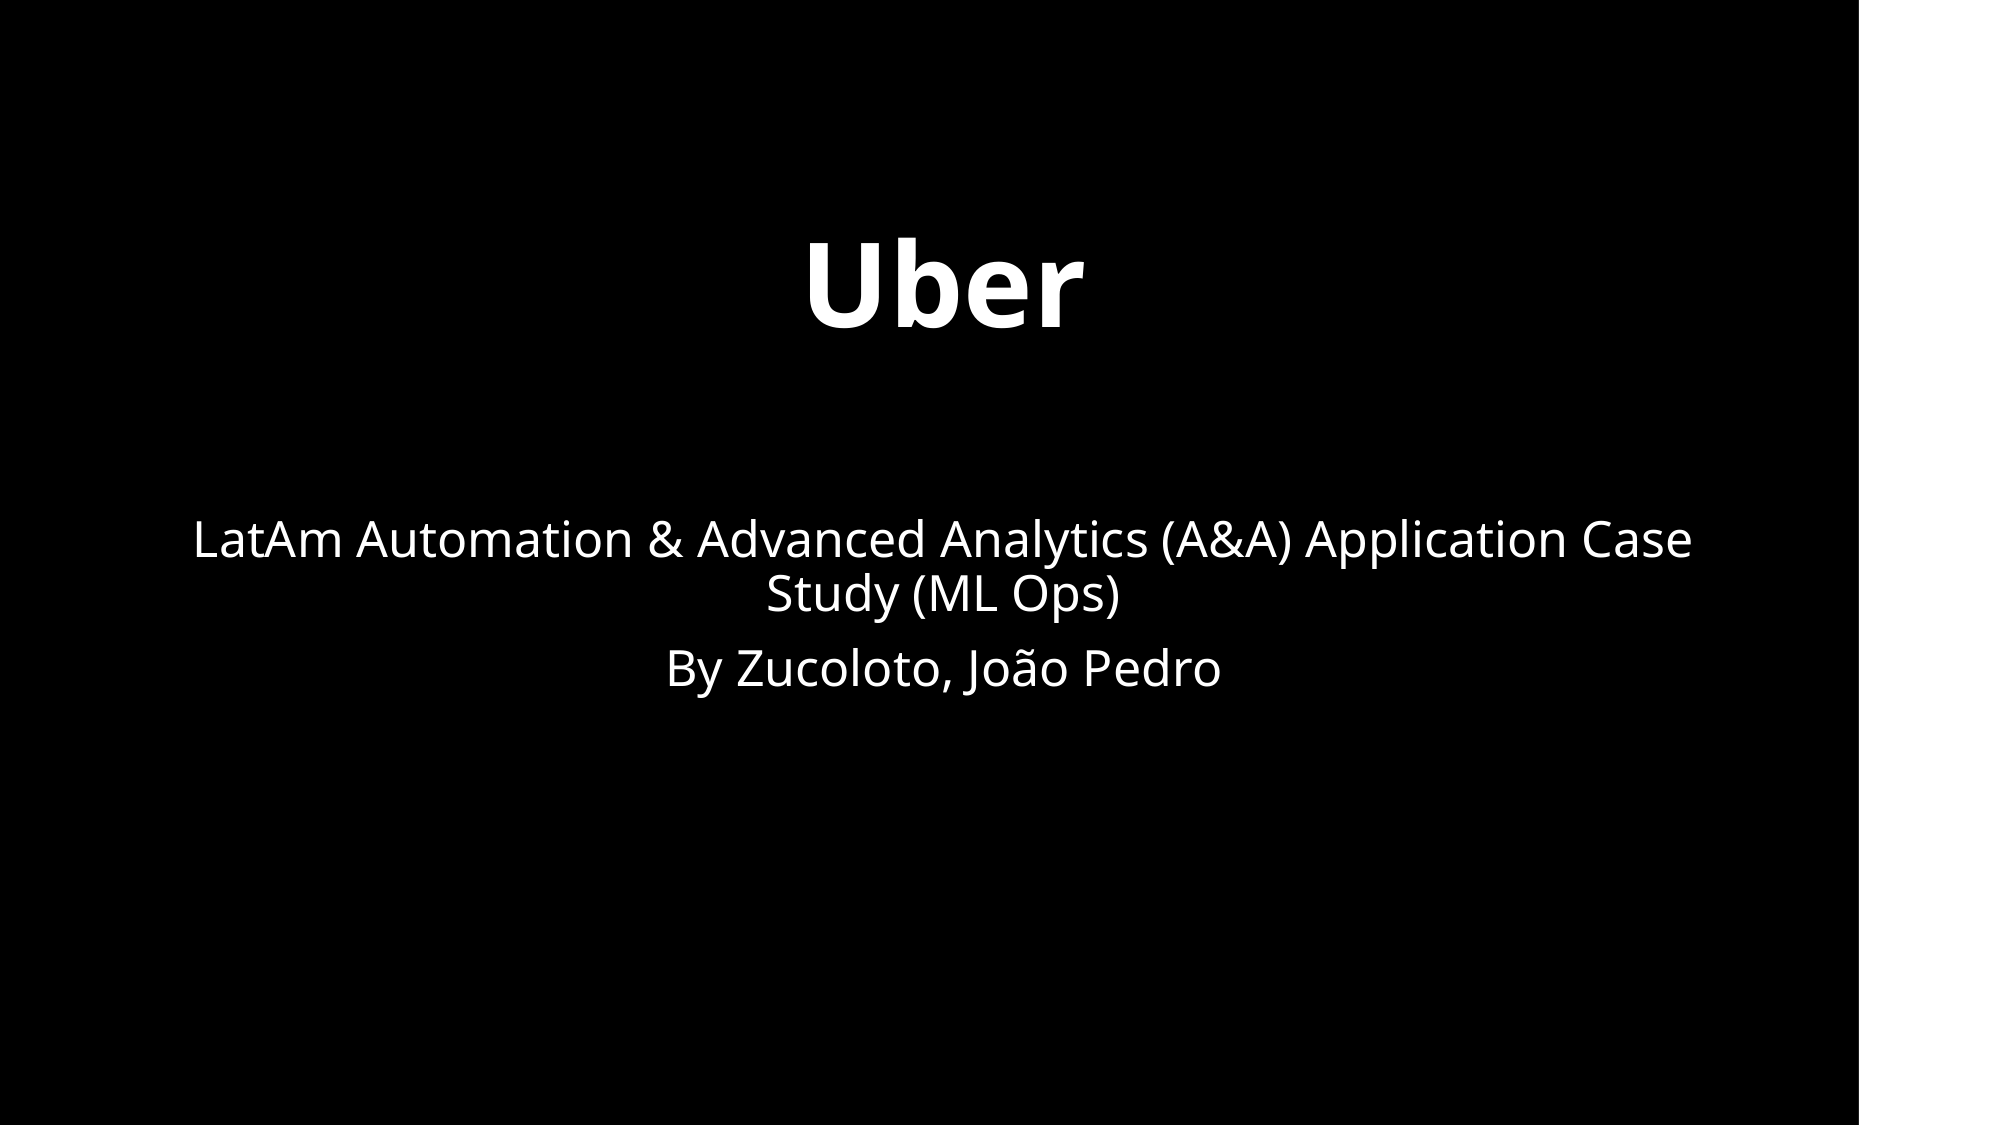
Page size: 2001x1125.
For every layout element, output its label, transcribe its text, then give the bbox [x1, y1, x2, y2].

subtitle LatAm Automation & Advanced Analytics (A&A) Application Case Study (ML Ops) By Zucoloto, João Pedro [176, 506, 1711, 779]
title Uber [780, 187, 1108, 361]
text_box [1858, 0, 2000, 1125]
